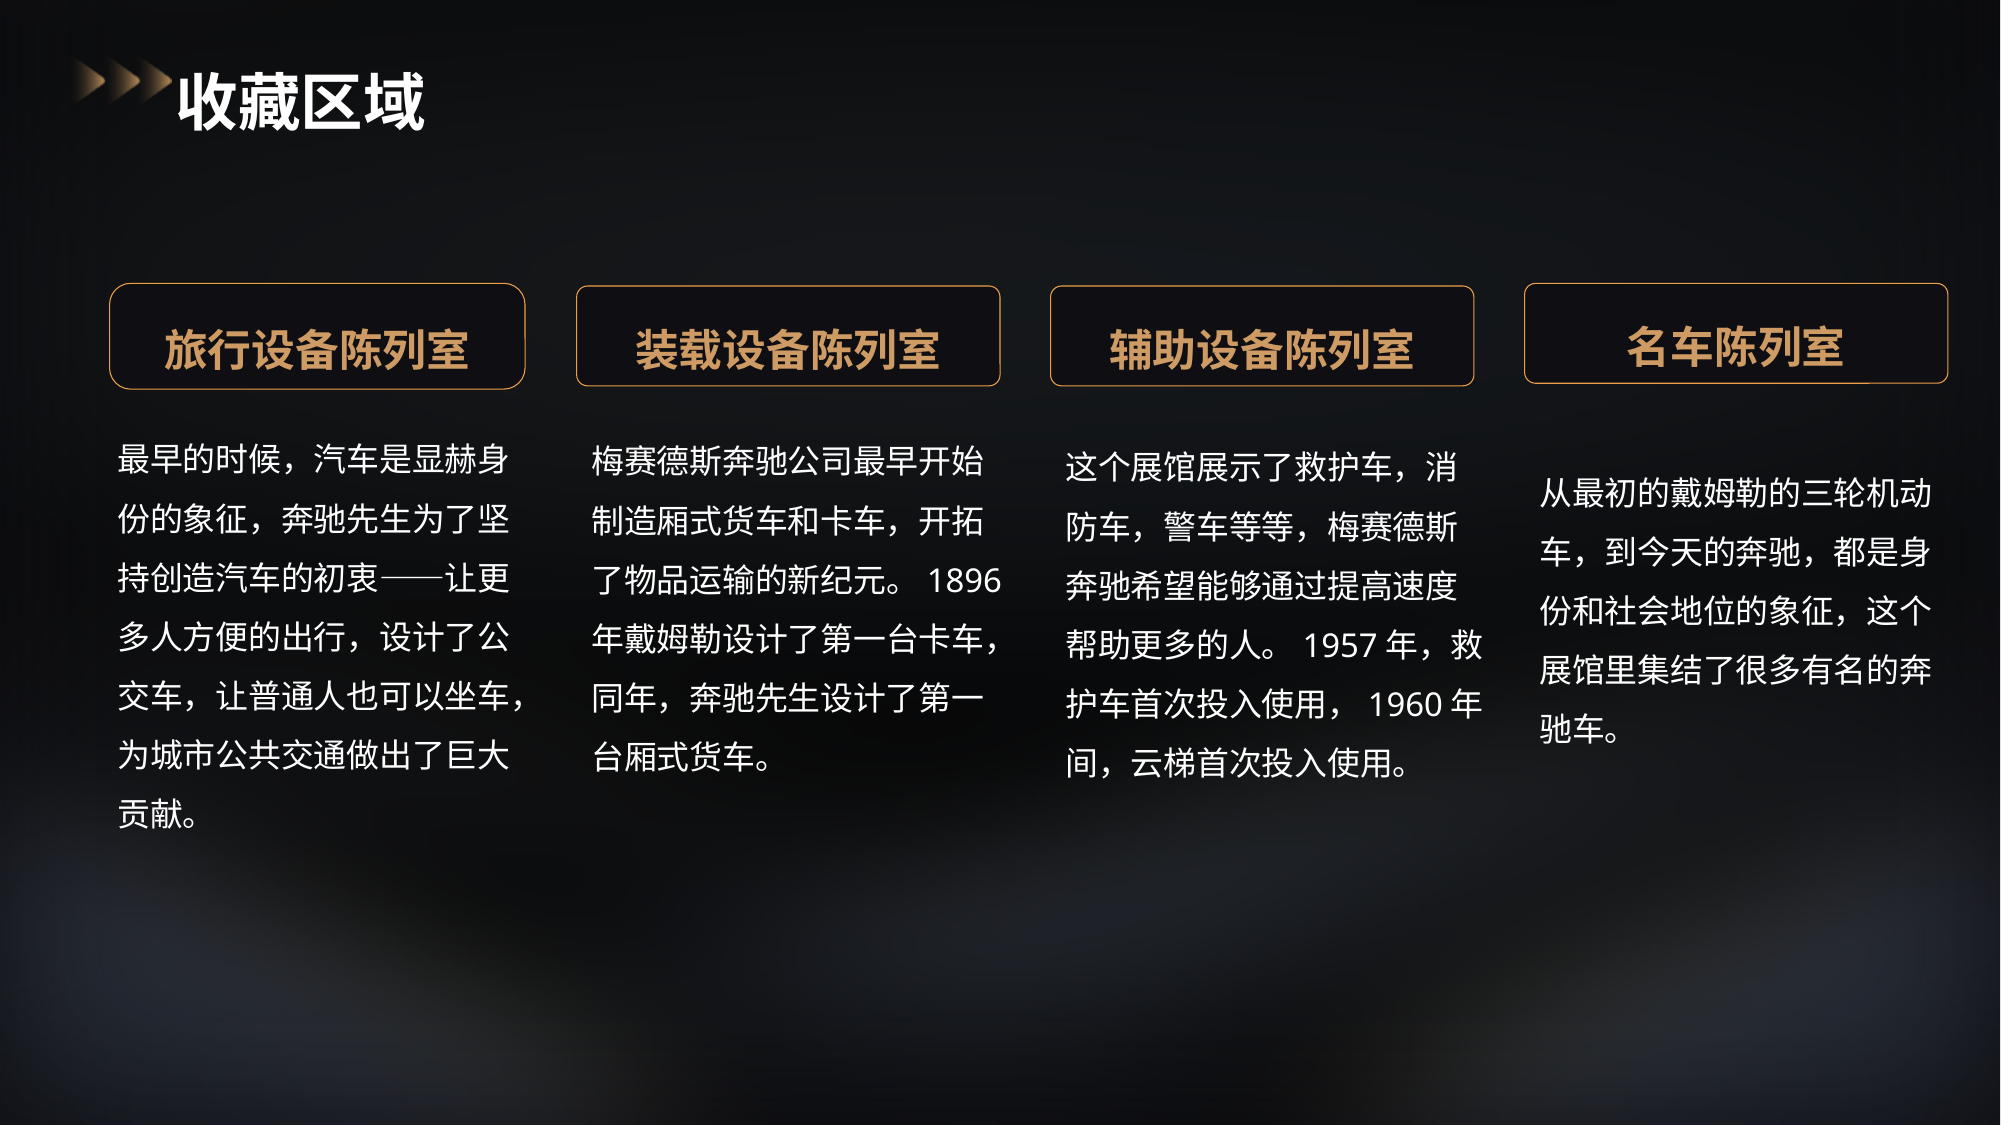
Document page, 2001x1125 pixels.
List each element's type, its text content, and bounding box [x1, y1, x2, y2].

text_box 梅赛德斯奔驰公司最早开始制造厢式货车和卡车，开拓了物品运输的新纪元。1896年戴姆勒设计了第一台卡车，同年，奔驰先生设计了第一台厢式货车。 [575, 412, 1029, 785]
text_box 旅行设备陈列室 [107, 281, 528, 392]
text_box 名车陈列室 [1522, 281, 1951, 386]
text_box 收藏区域 [159, 16, 1700, 147]
text_box 这个展馆展示了救护车，消防车，警车等等，梅赛德斯奔驰希望能够通过提高速度帮助更多的人。1957年，救护车首次投入使用，1960年间，云梯首次投入使用。 [1049, 418, 1503, 791]
text_box 装载设备陈列室 [574, 283, 1003, 388]
text_box 辅助设备陈列室 [1048, 283, 1476, 388]
text_box 最早的时候，汽车是显赫身份的象征，奔驰先生为了坚持创造汽车的初衷——让更多人方便的出行，设计了公交车，让普通人也可以坐车，为城市公共交通做出了巨大贡献。 [101, 410, 555, 842]
picture [0, 0, 2001, 1125]
text_box 从最初的戴姆勒的三轮机动车，到今天的奔驰，都是身份和社会地位的象征，这个展馆里集结了很多有名的奔驰车。 [1523, 443, 1977, 758]
